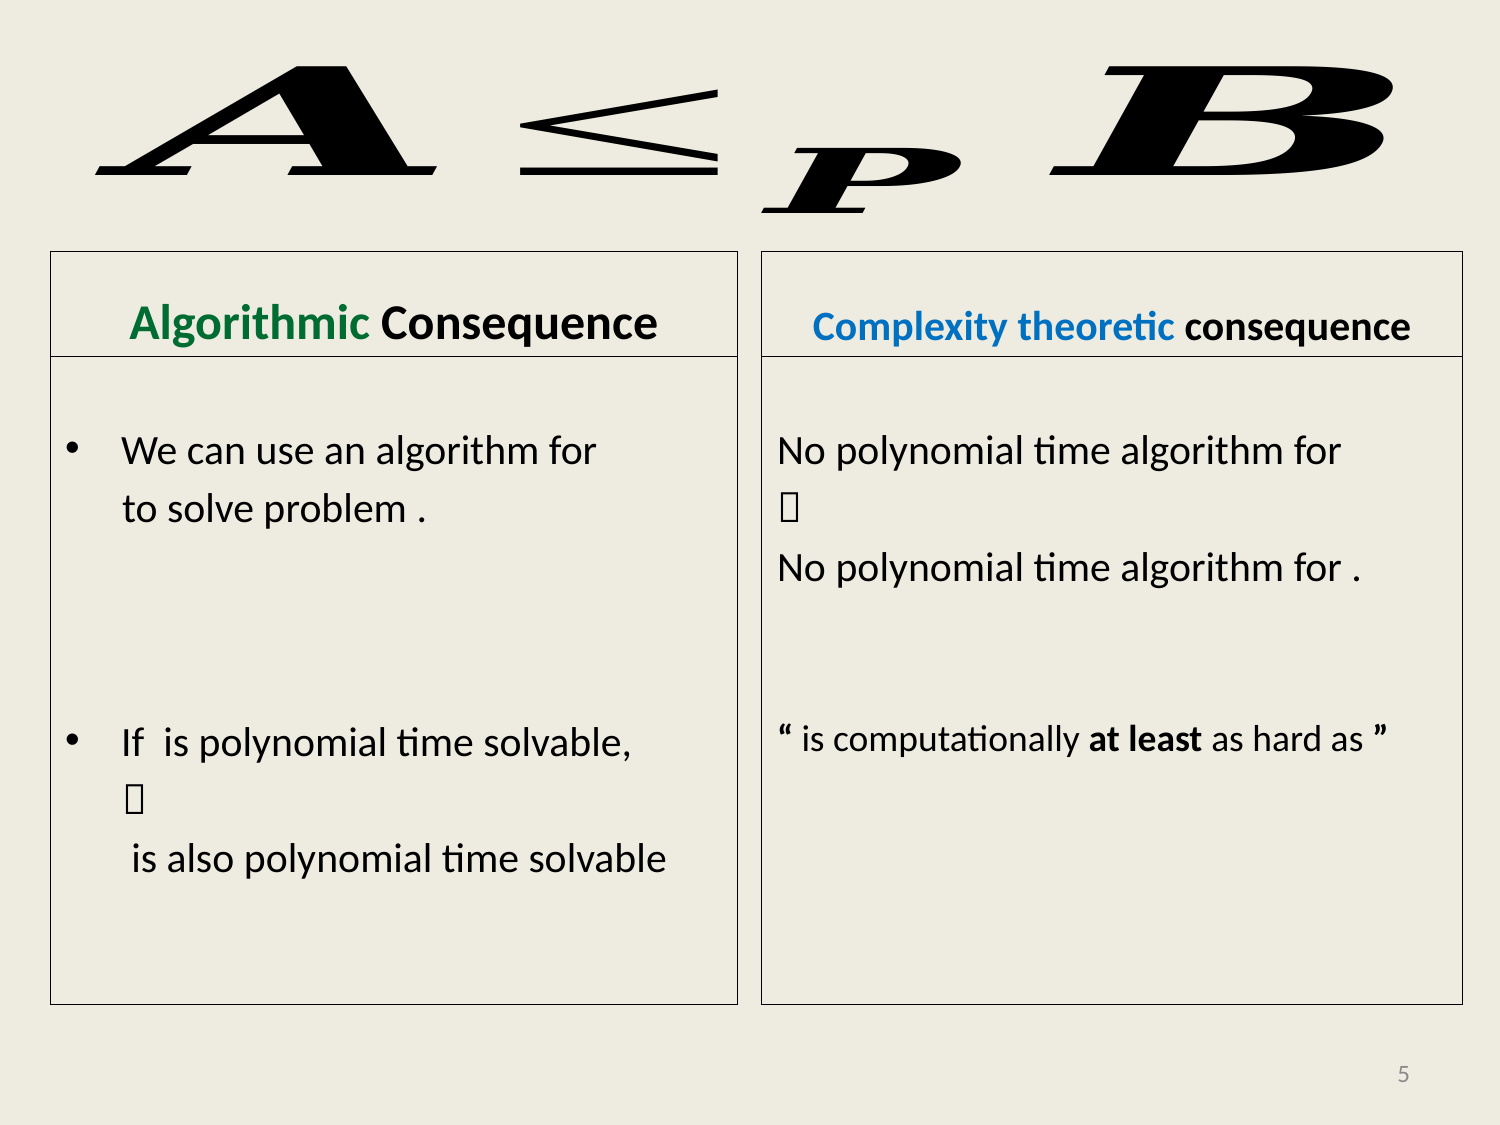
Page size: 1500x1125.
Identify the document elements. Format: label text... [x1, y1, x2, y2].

list Complexity theoretic consequence [761, 251, 1463, 356]
list Algorithmic Consequence [50, 251, 738, 356]
slide_number 5 [1074, 1042, 1425, 1103]
